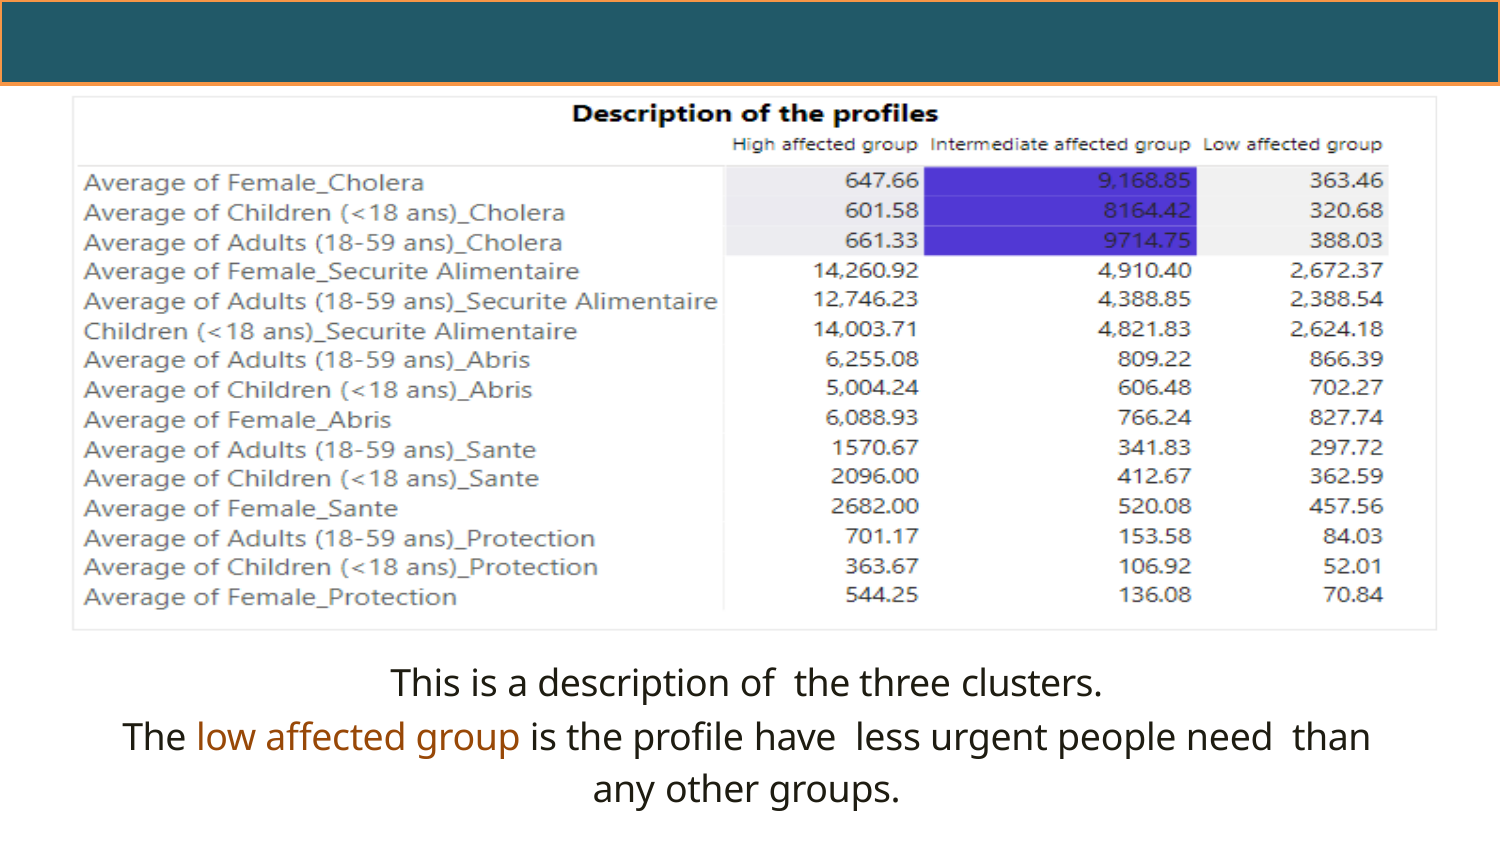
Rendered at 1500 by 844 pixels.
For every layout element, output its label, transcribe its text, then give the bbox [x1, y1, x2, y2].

picture [24, 86, 1438, 660]
text_box This is a description of the three clusters. The low affected group is the profile have less urgent people need than any other groups. [74, 666, 1438, 818]
text_box [0, 0, 1500, 86]
